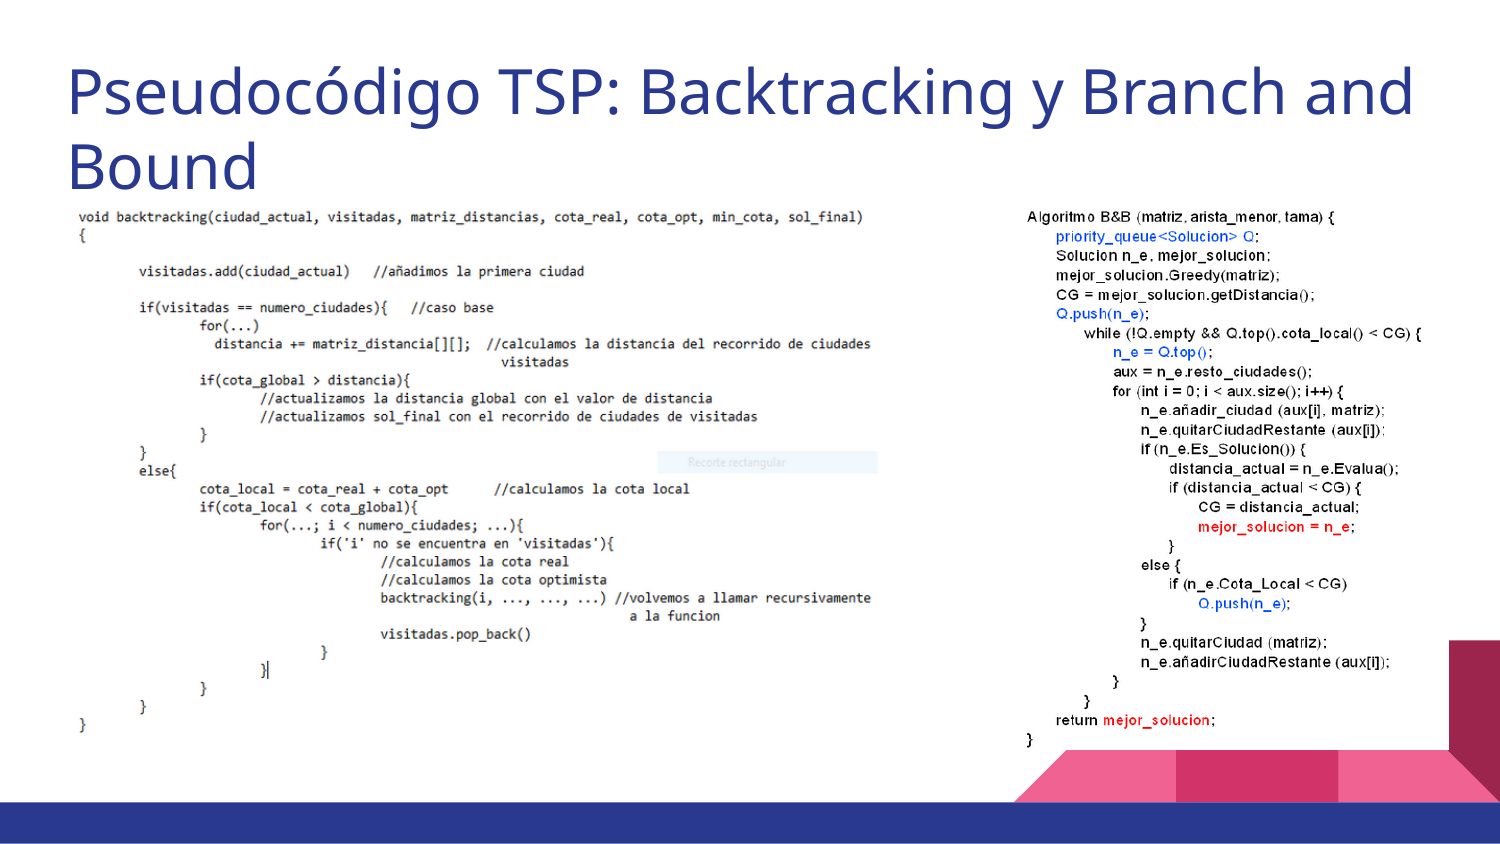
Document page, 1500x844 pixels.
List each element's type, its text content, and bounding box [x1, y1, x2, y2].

picture [991, 201, 1450, 750]
title Pseudocódigo TSP: Backtracking y Branch and Bound [51, 36, 1449, 137]
picture [50, 201, 886, 750]
